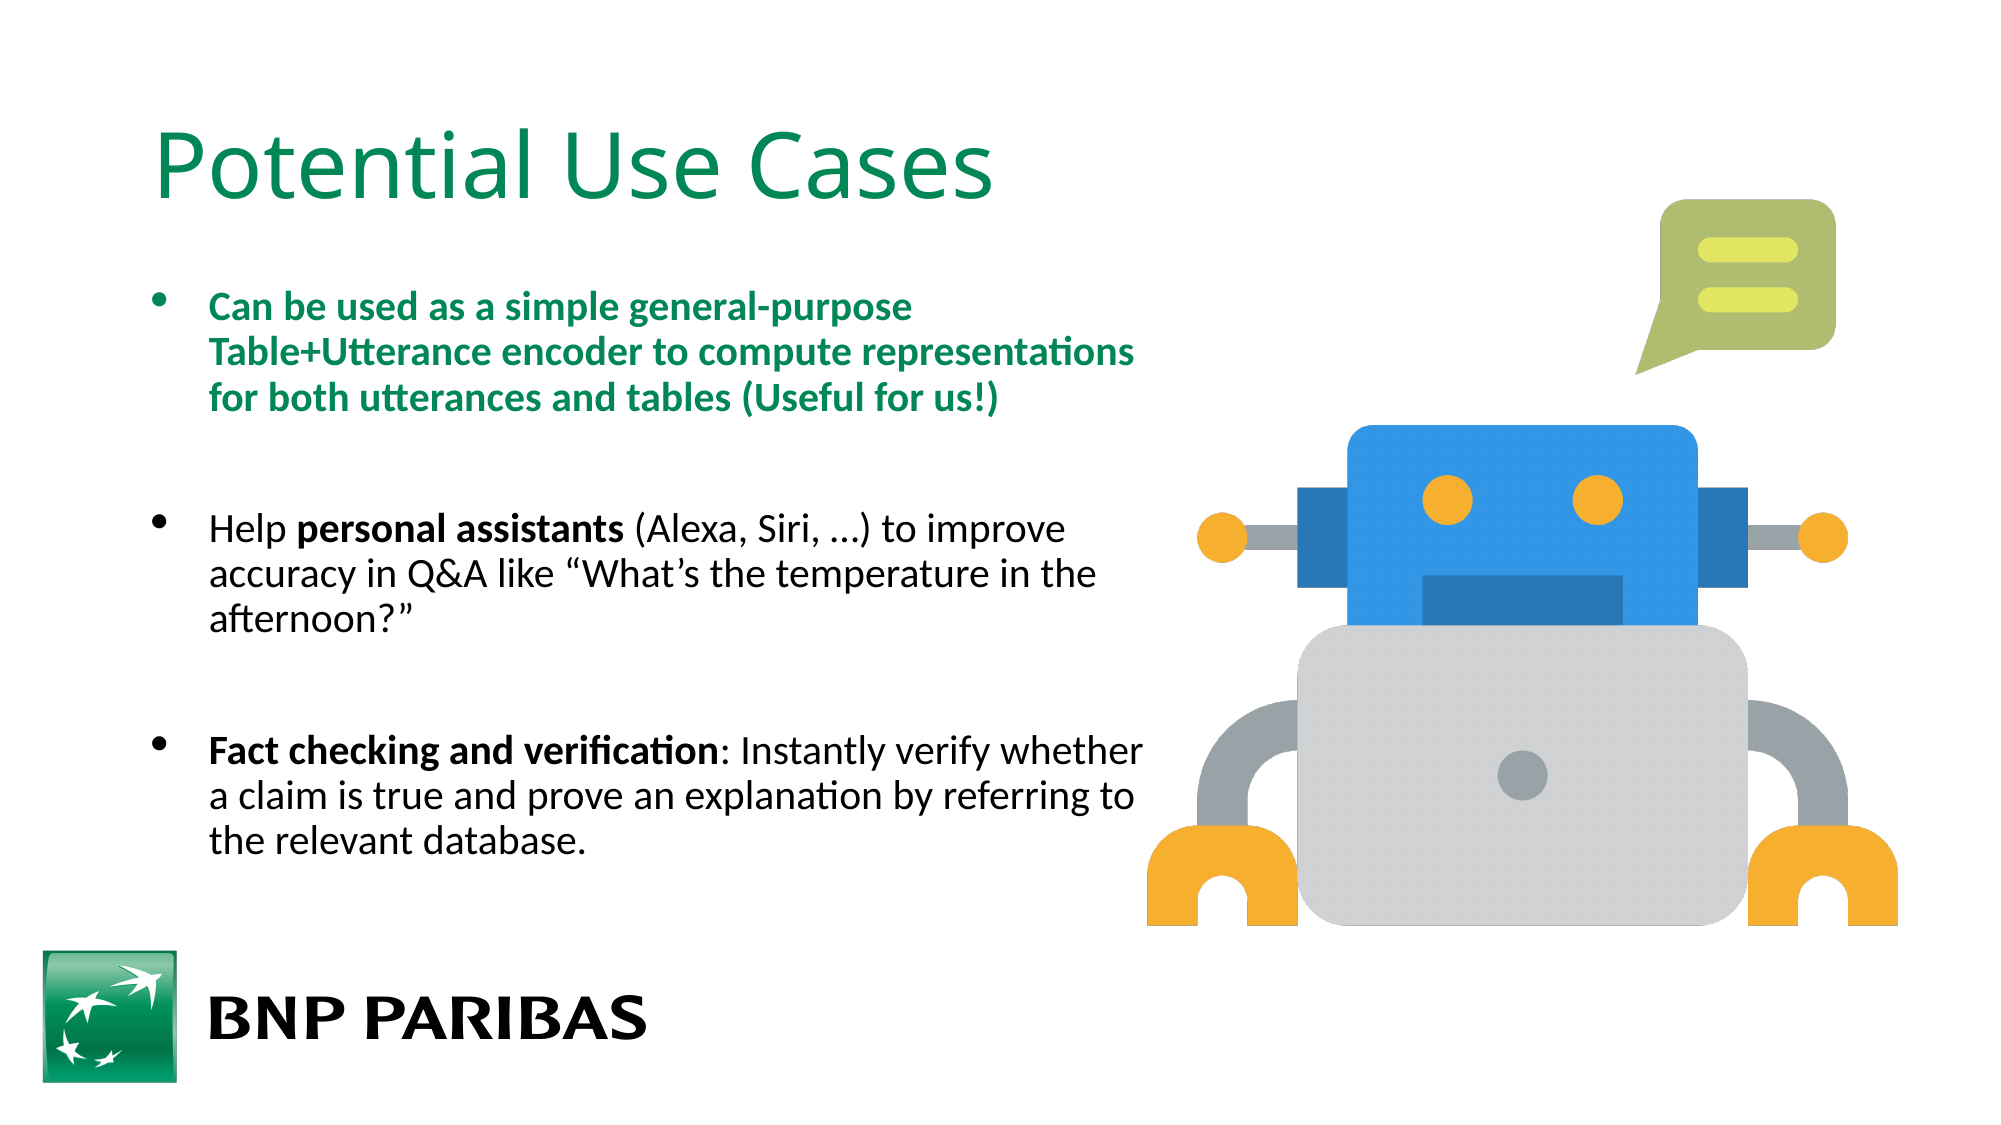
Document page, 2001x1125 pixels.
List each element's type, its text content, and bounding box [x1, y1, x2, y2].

title Potential Use Cases [137, 59, 1863, 277]
picture [1122, 162, 1923, 963]
picture [39, 937, 649, 1096]
list Can be used as a simple general-purpose Table+Utterance encoder to compute representations for both utterances and tables (Useful for us!) Help personal assistants (Alexa, Siri, …) to improve accuracy in Q&A like “What’s the temperature in the afternoon?” Fact checking and verification: Instantly verify whether a claim is true and prove an explanation by referring to the relevant database. [137, 277, 1179, 992]
